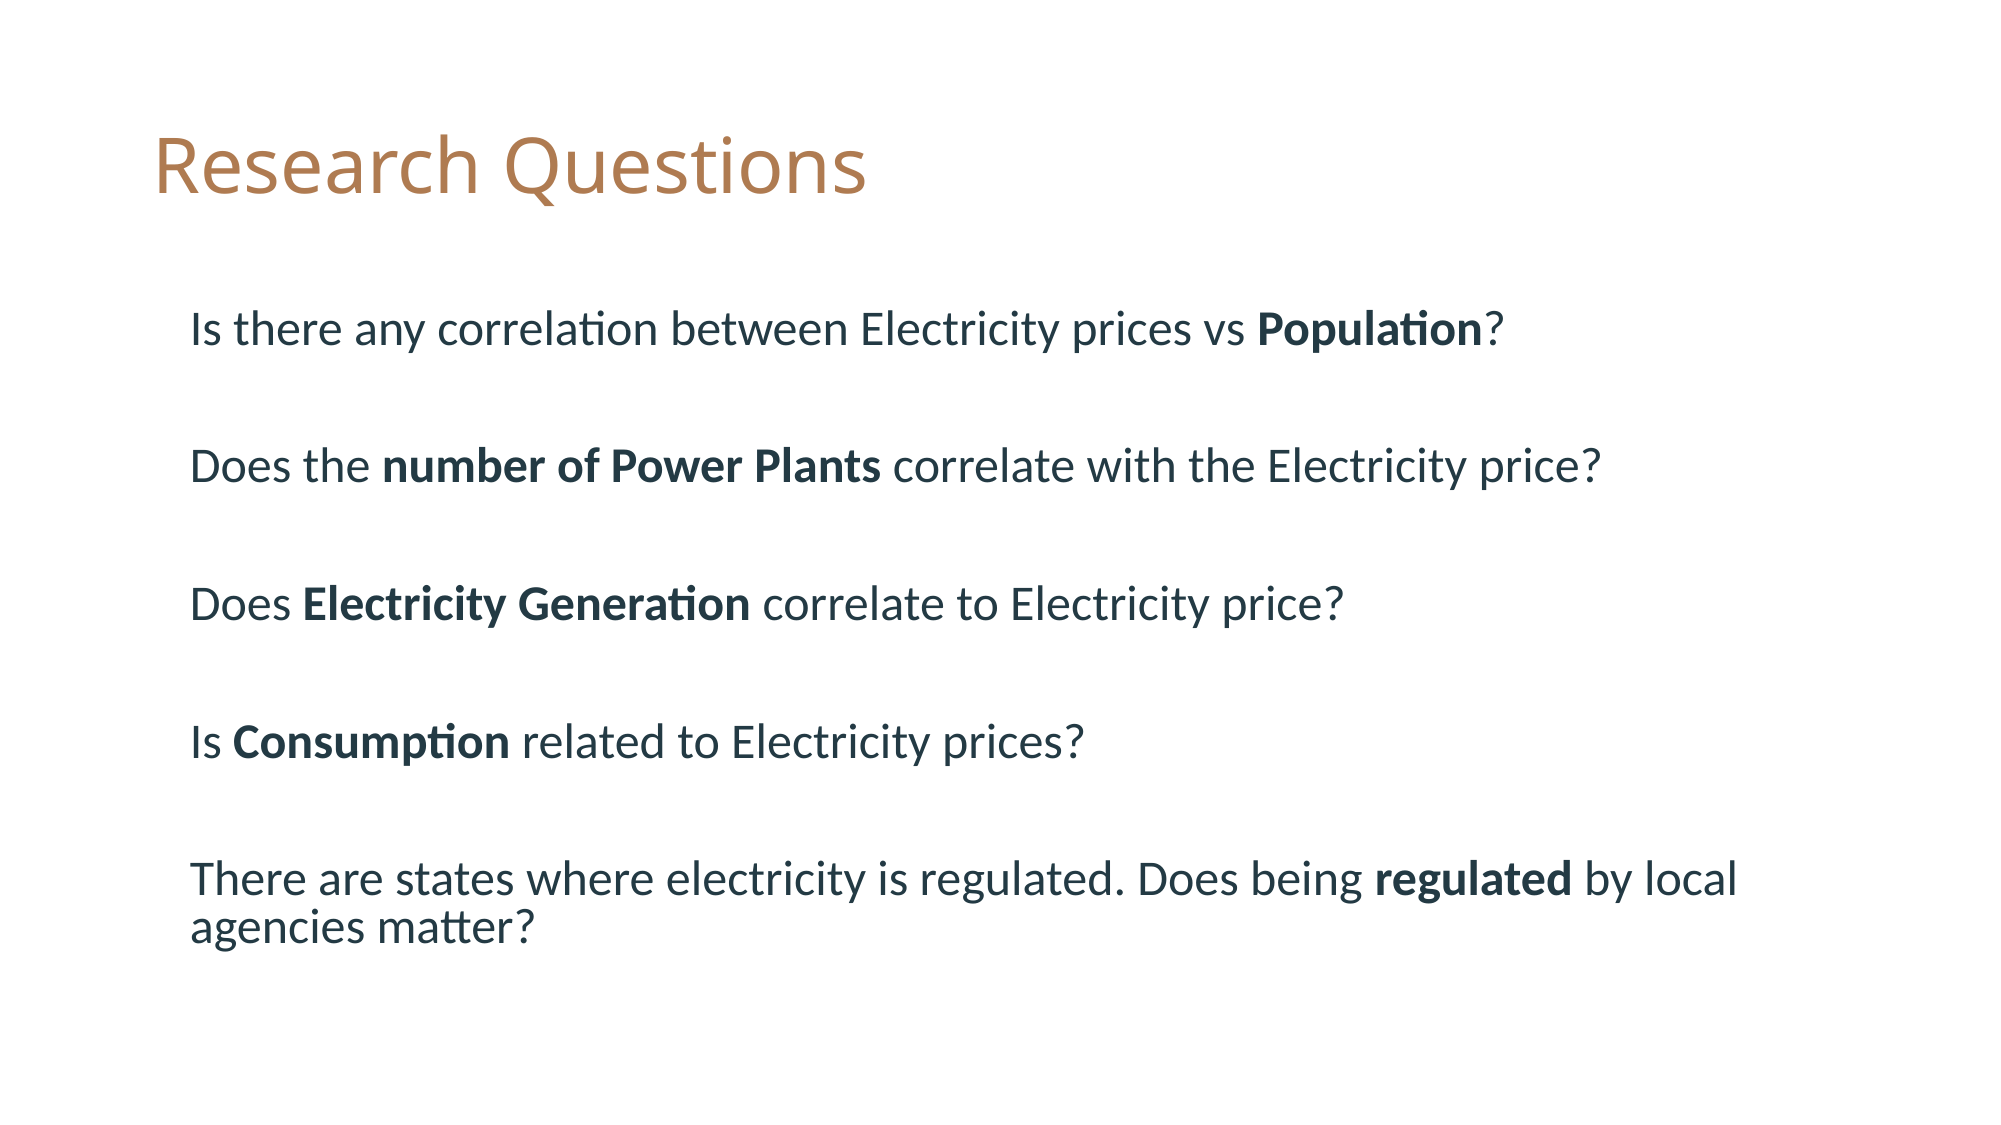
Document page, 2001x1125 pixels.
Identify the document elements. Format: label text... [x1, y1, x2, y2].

list Is there any correlation between Electricity prices vs Population? Does the number of Power Plants correlate with the Electricity price? Does Electricity Generation correlate to Electricity price? Is Consumption related to Electricity prices? There are states where electricity is regulated. Does being regulated by local agencies matter? [137, 299, 1863, 1014]
title Research Questions [137, 59, 1863, 278]
